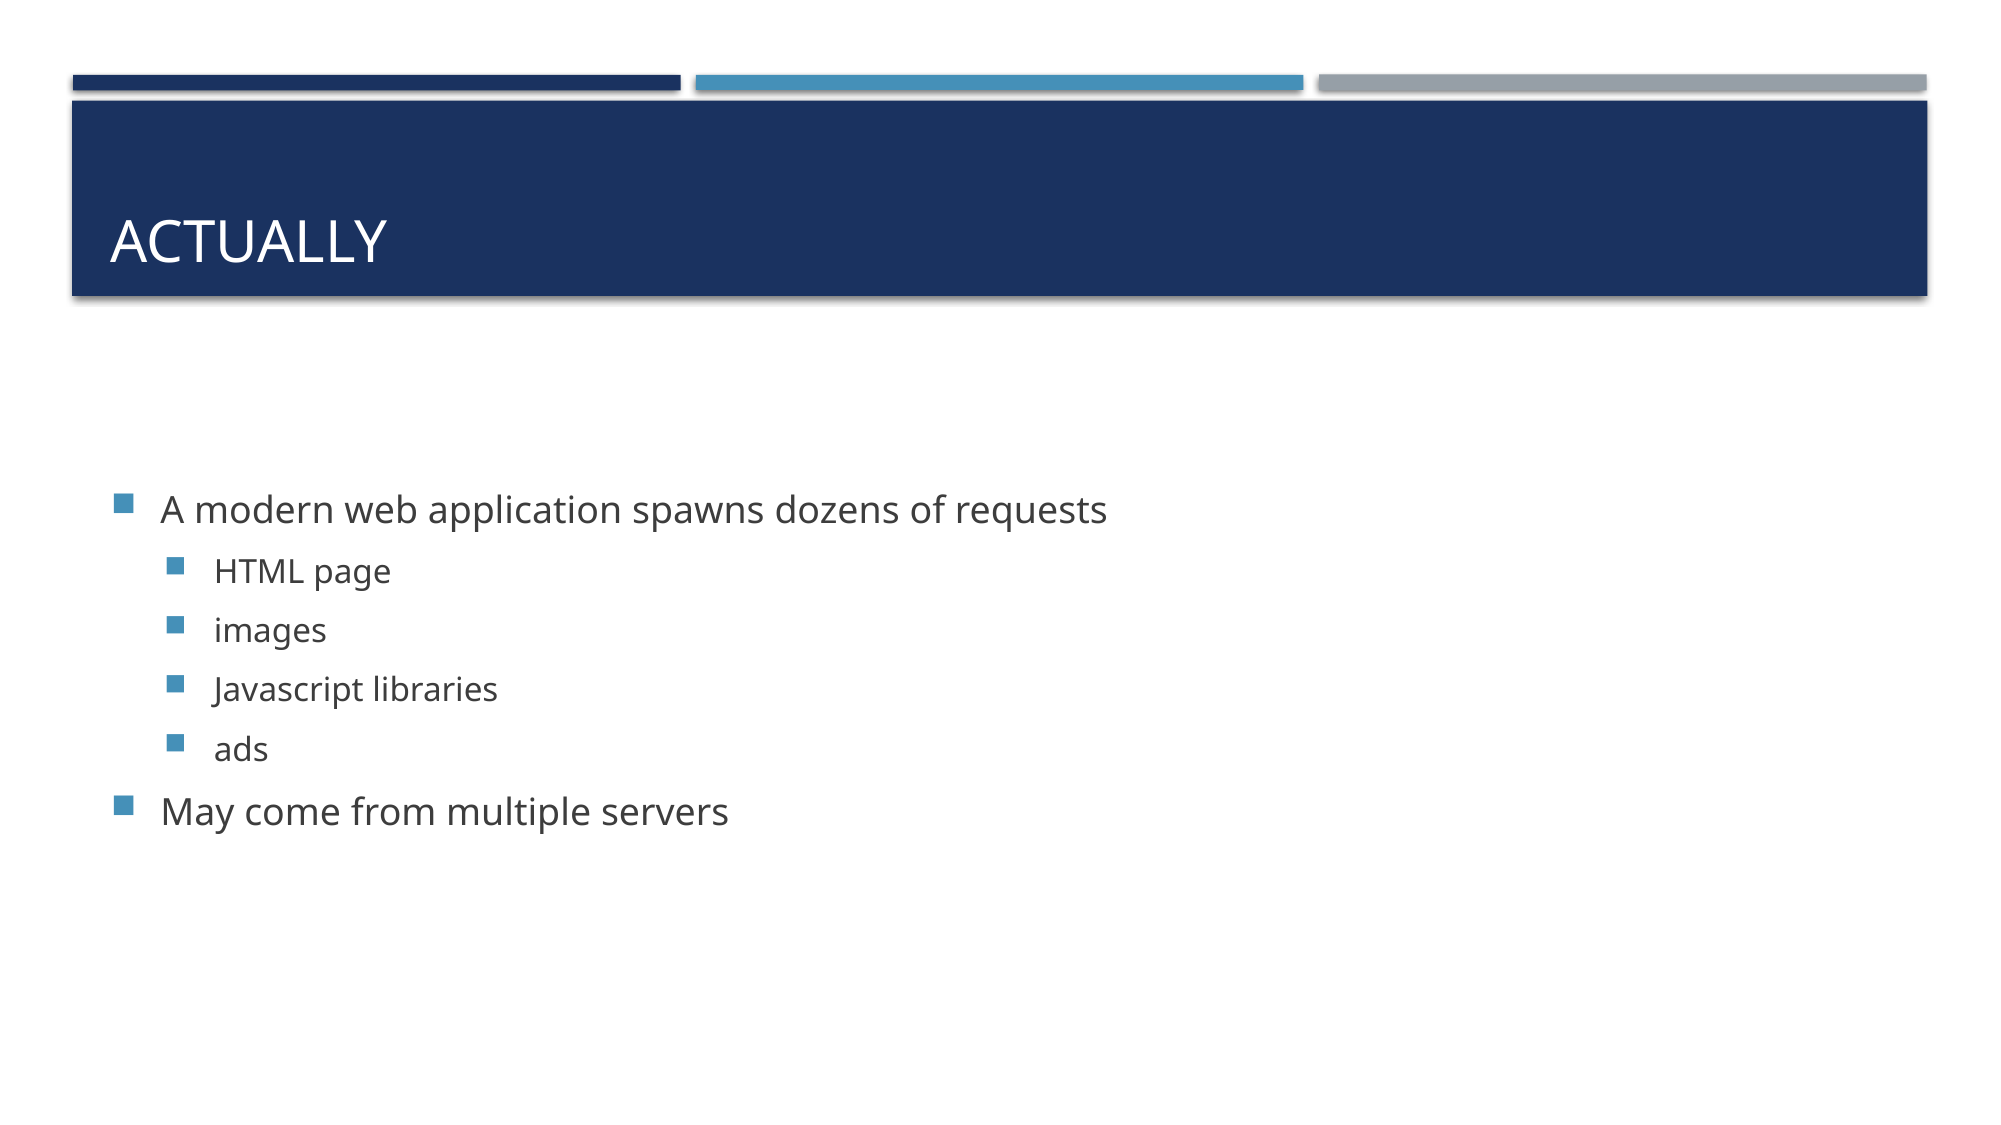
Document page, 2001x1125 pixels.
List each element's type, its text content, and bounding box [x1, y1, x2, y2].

list A modern web application spawns dozens of requests HTML page images Javascript libraries ads May come from multiple servers [95, 357, 1905, 962]
title Actually [95, 115, 1905, 282]
